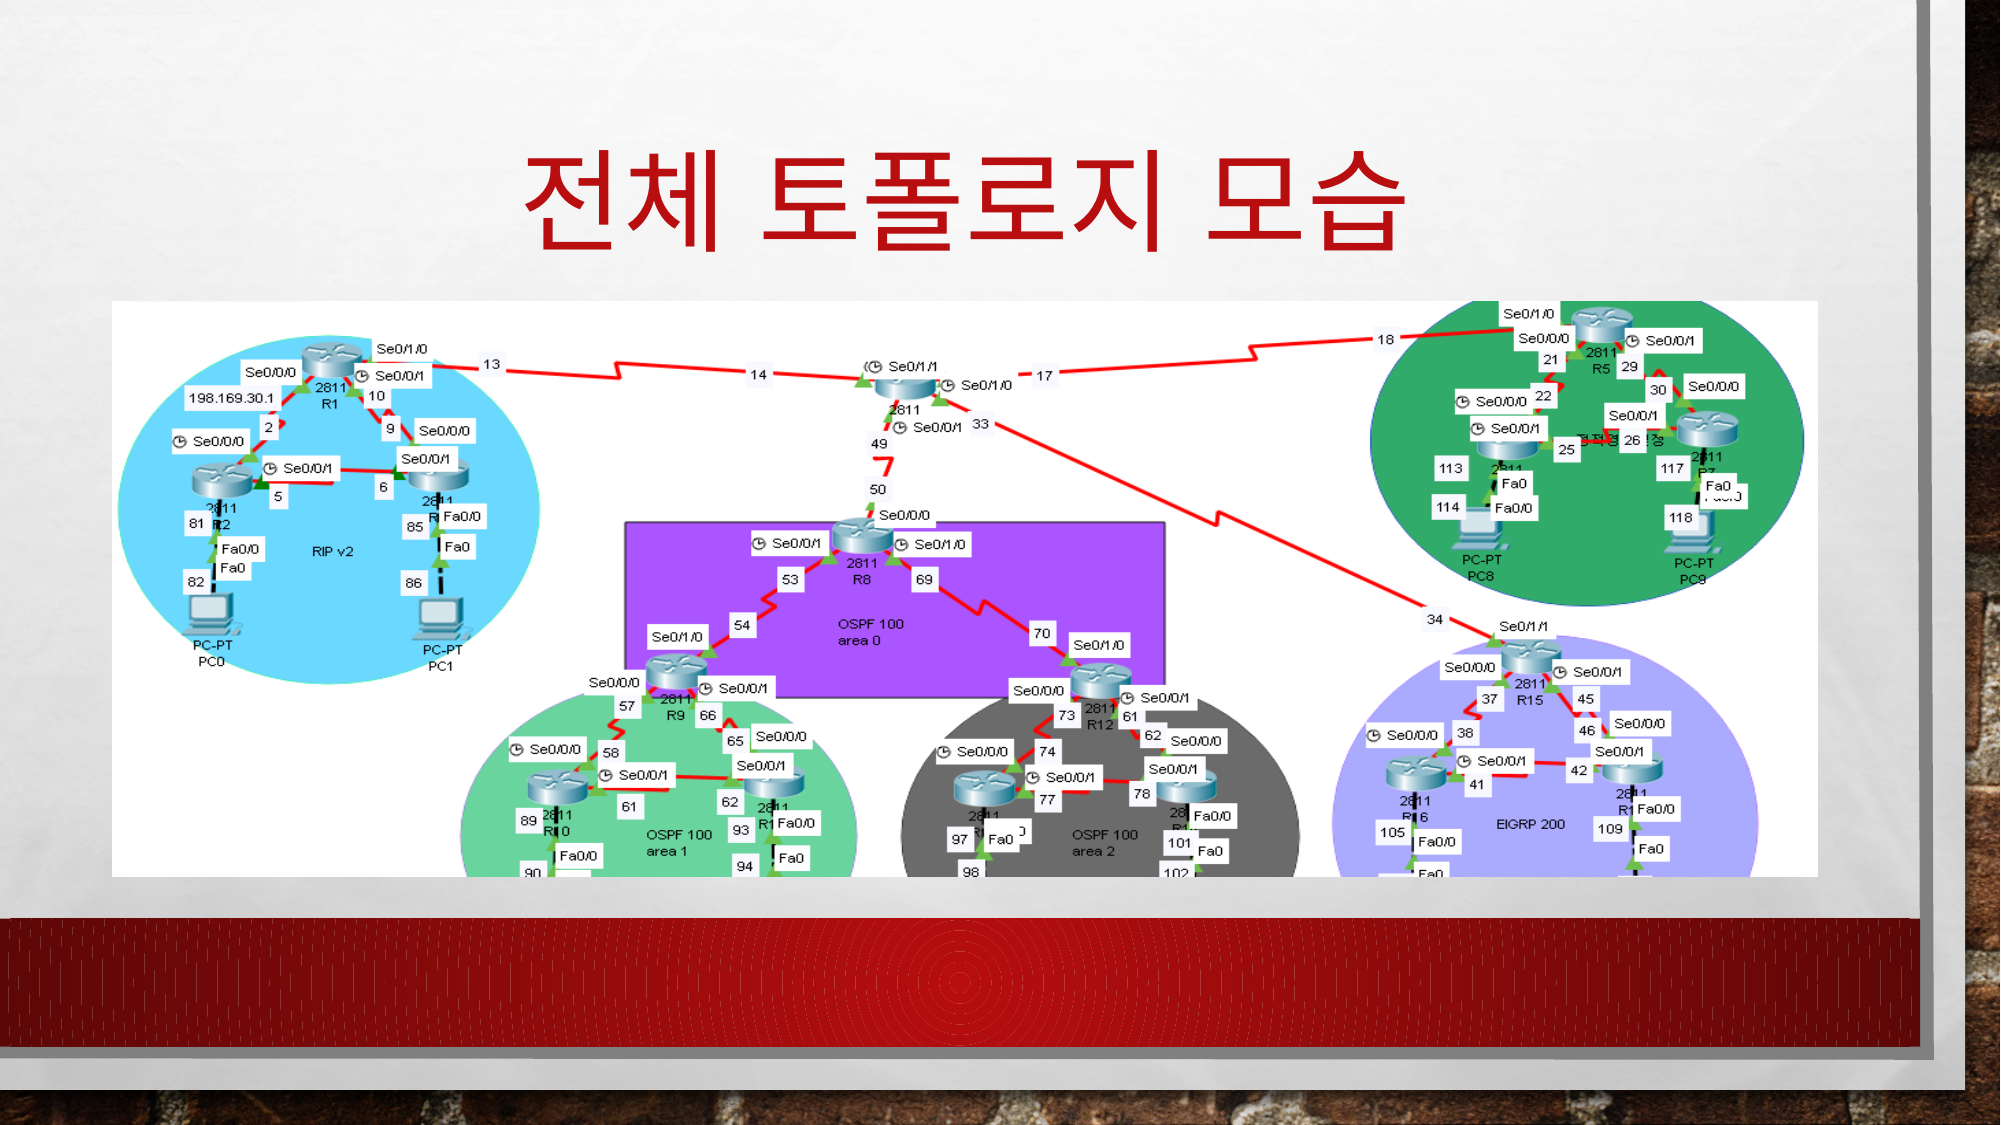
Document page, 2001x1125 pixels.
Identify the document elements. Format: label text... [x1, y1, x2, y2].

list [112, 301, 1819, 877]
picture [0, 0, 2000, 1125]
title 전체 토폴로지 모습 [112, 112, 1818, 301]
